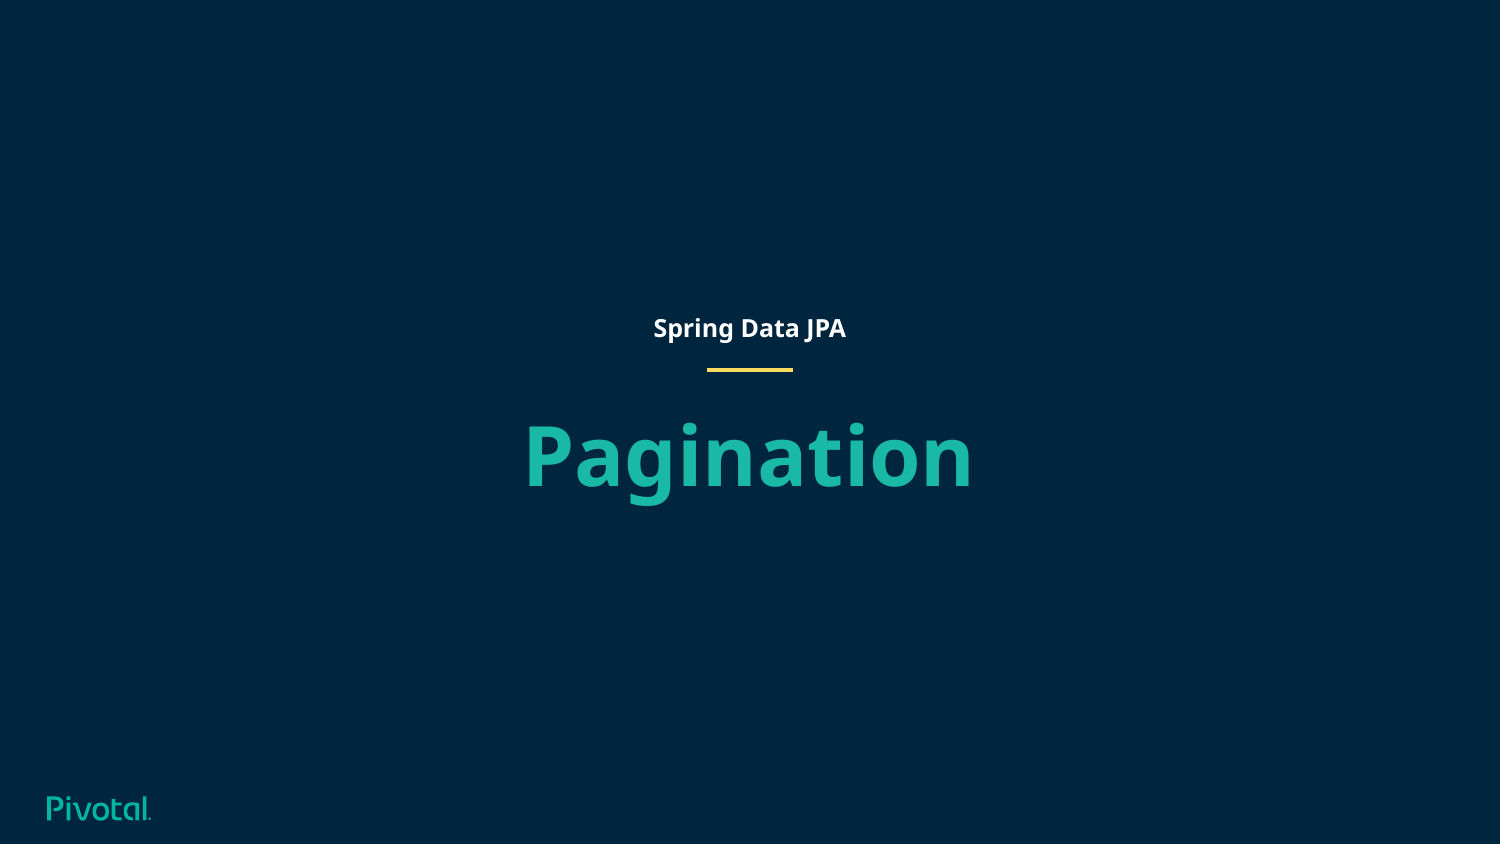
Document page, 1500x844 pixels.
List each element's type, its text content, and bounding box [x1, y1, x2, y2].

title Pagination [109, 387, 1390, 668]
list Spring Data JPA [285, 294, 1215, 358]
